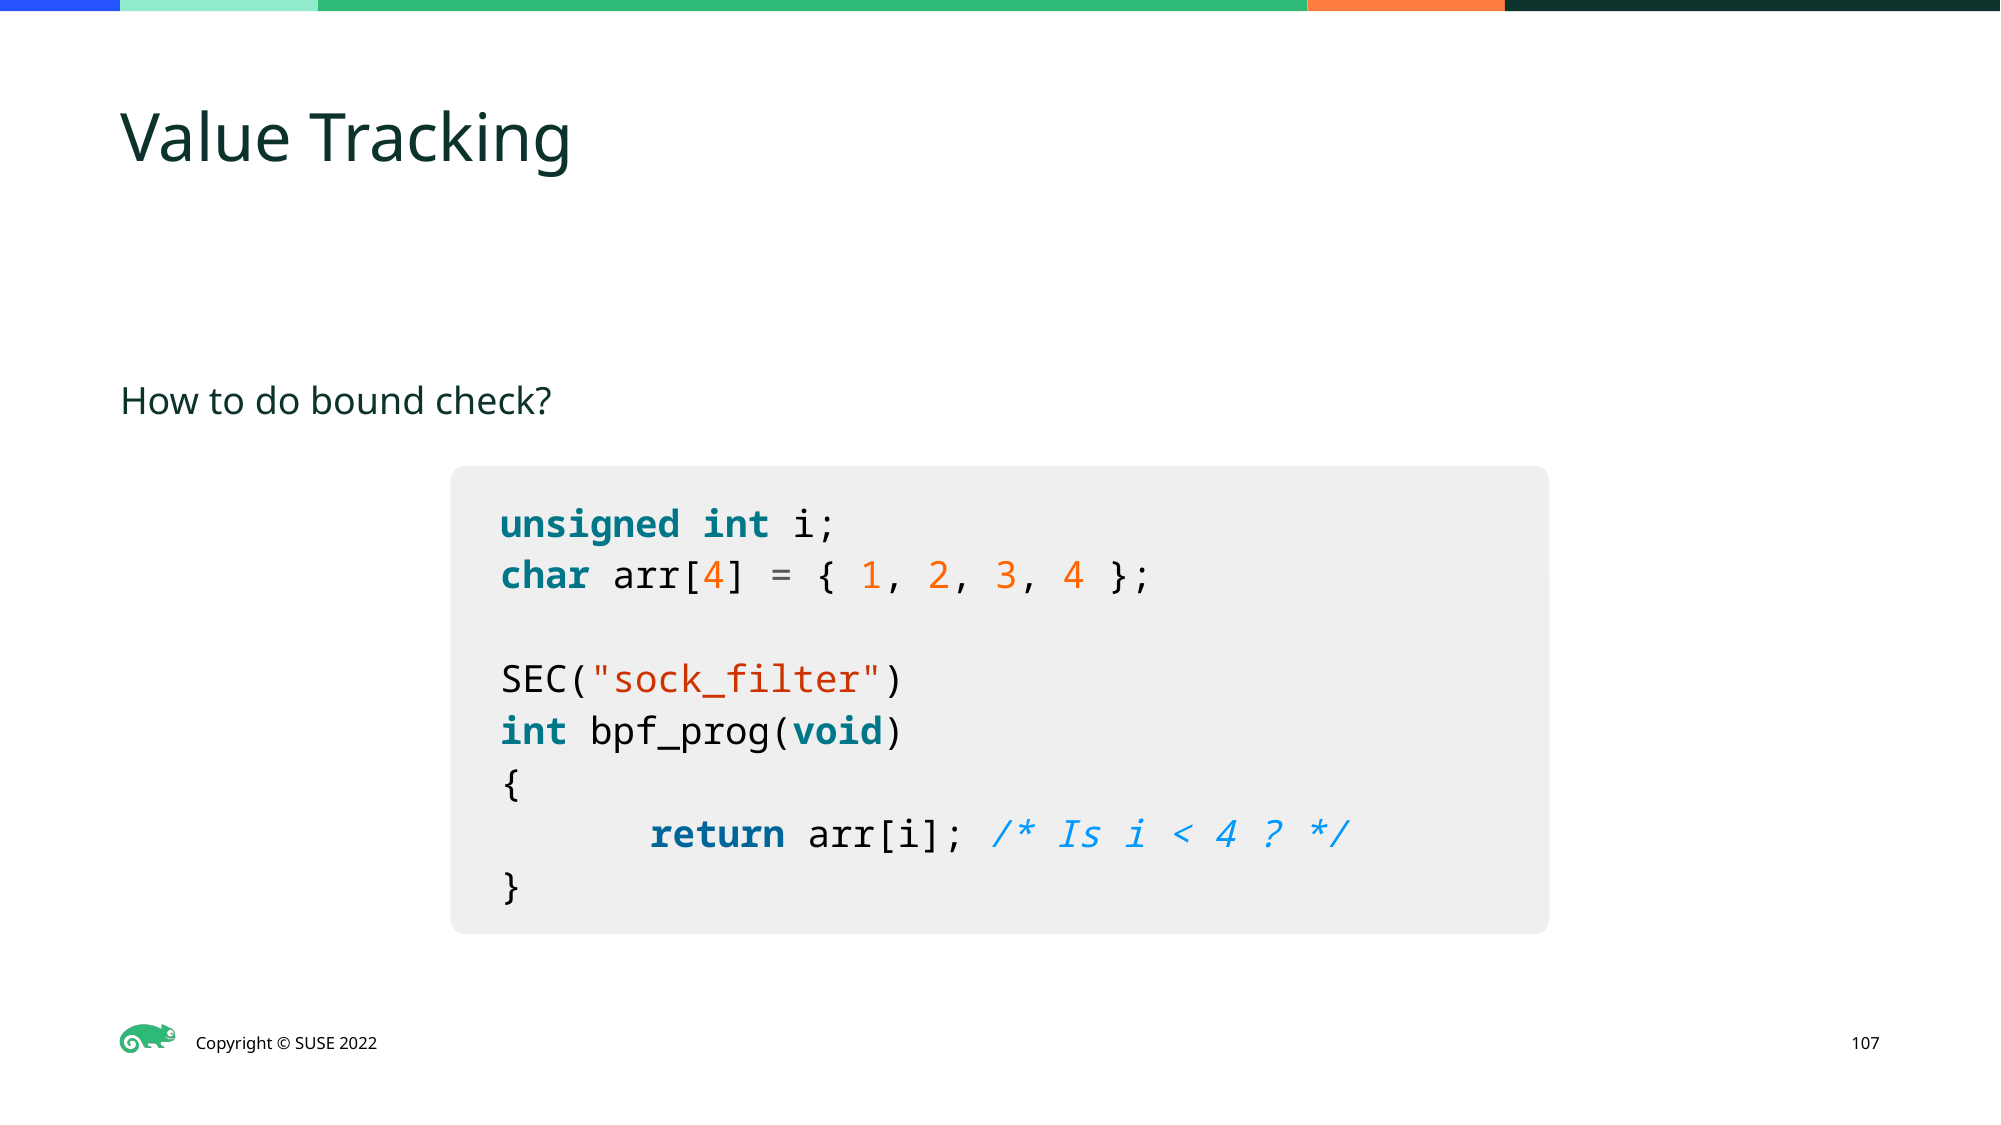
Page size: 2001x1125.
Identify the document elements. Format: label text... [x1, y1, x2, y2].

title Value Tracking [120, 45, 1880, 234]
picture [109, 1014, 186, 1059]
list How to do bound check? [120, 354, 1287, 993]
slide_number ‹#› [1832, 1032, 1880, 1125]
text_box unsigned int i; char arr[4] = { 1, 2, 3, 4 }; SEC("sock_filter") int bpf_prog(void) { return arr[i]; /* Is i < 4 ? */ } [450, 465, 1550, 935]
